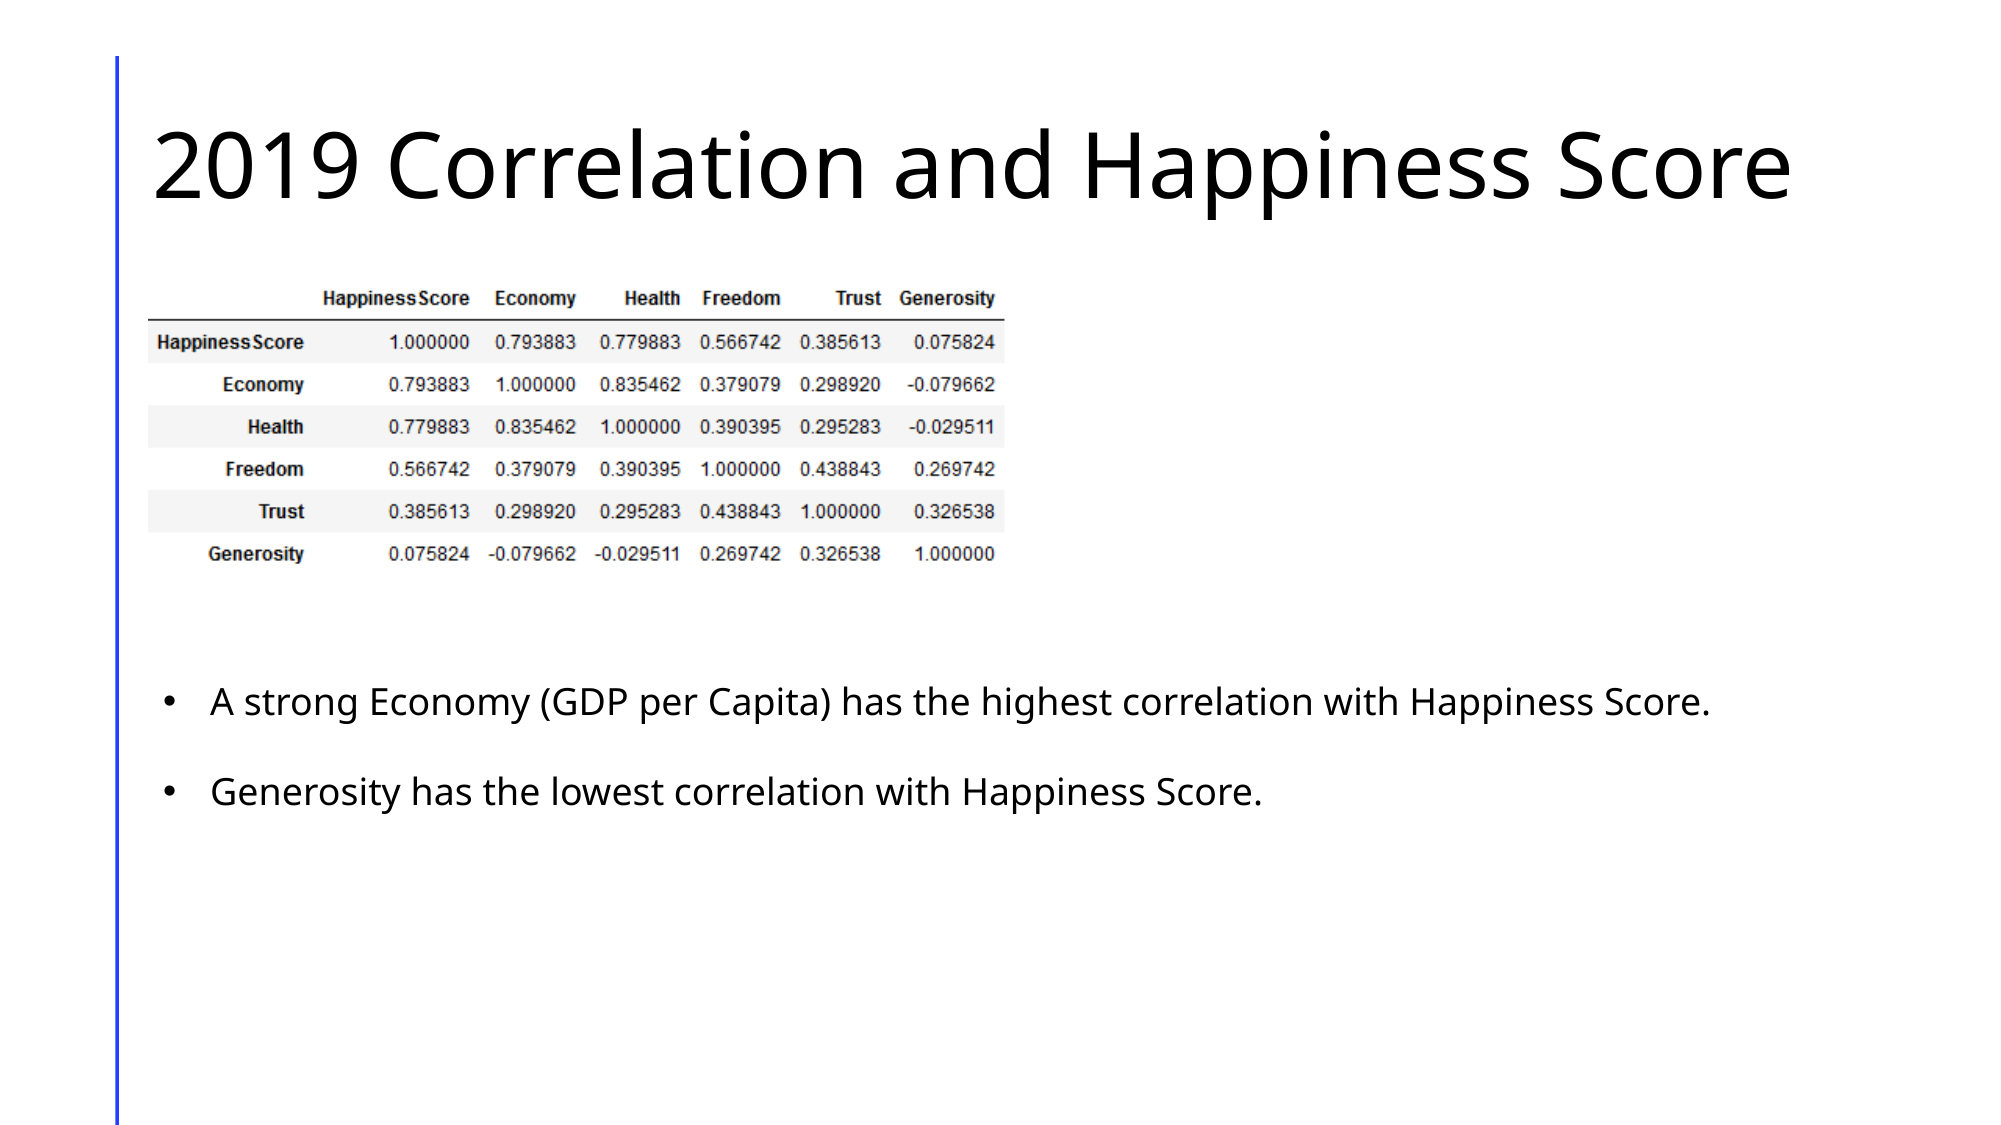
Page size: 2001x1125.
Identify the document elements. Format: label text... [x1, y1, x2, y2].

title 2019 Correlation and Happiness Score [137, 59, 1863, 278]
text_box A strong Economy (GDP per Capita) has the highest correlation with Happiness Score. Generosity has the lowest correlation with Happiness Score. [148, 670, 1857, 821]
picture [148, 277, 1688, 575]
